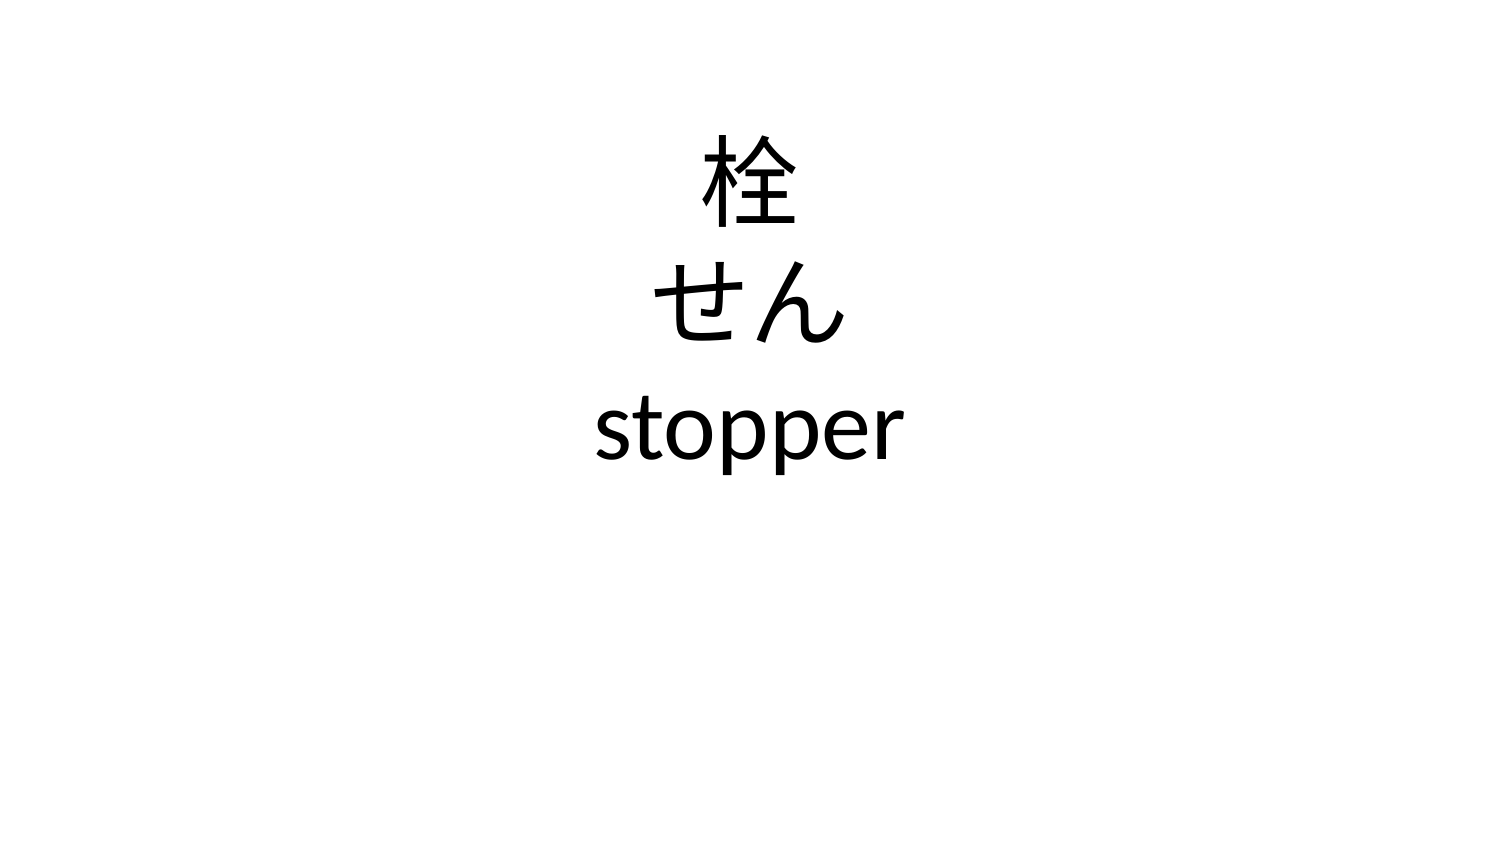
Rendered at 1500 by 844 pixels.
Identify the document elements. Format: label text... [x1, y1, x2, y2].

text_box 栓 せん stopper [0, 149, 1500, 450]
